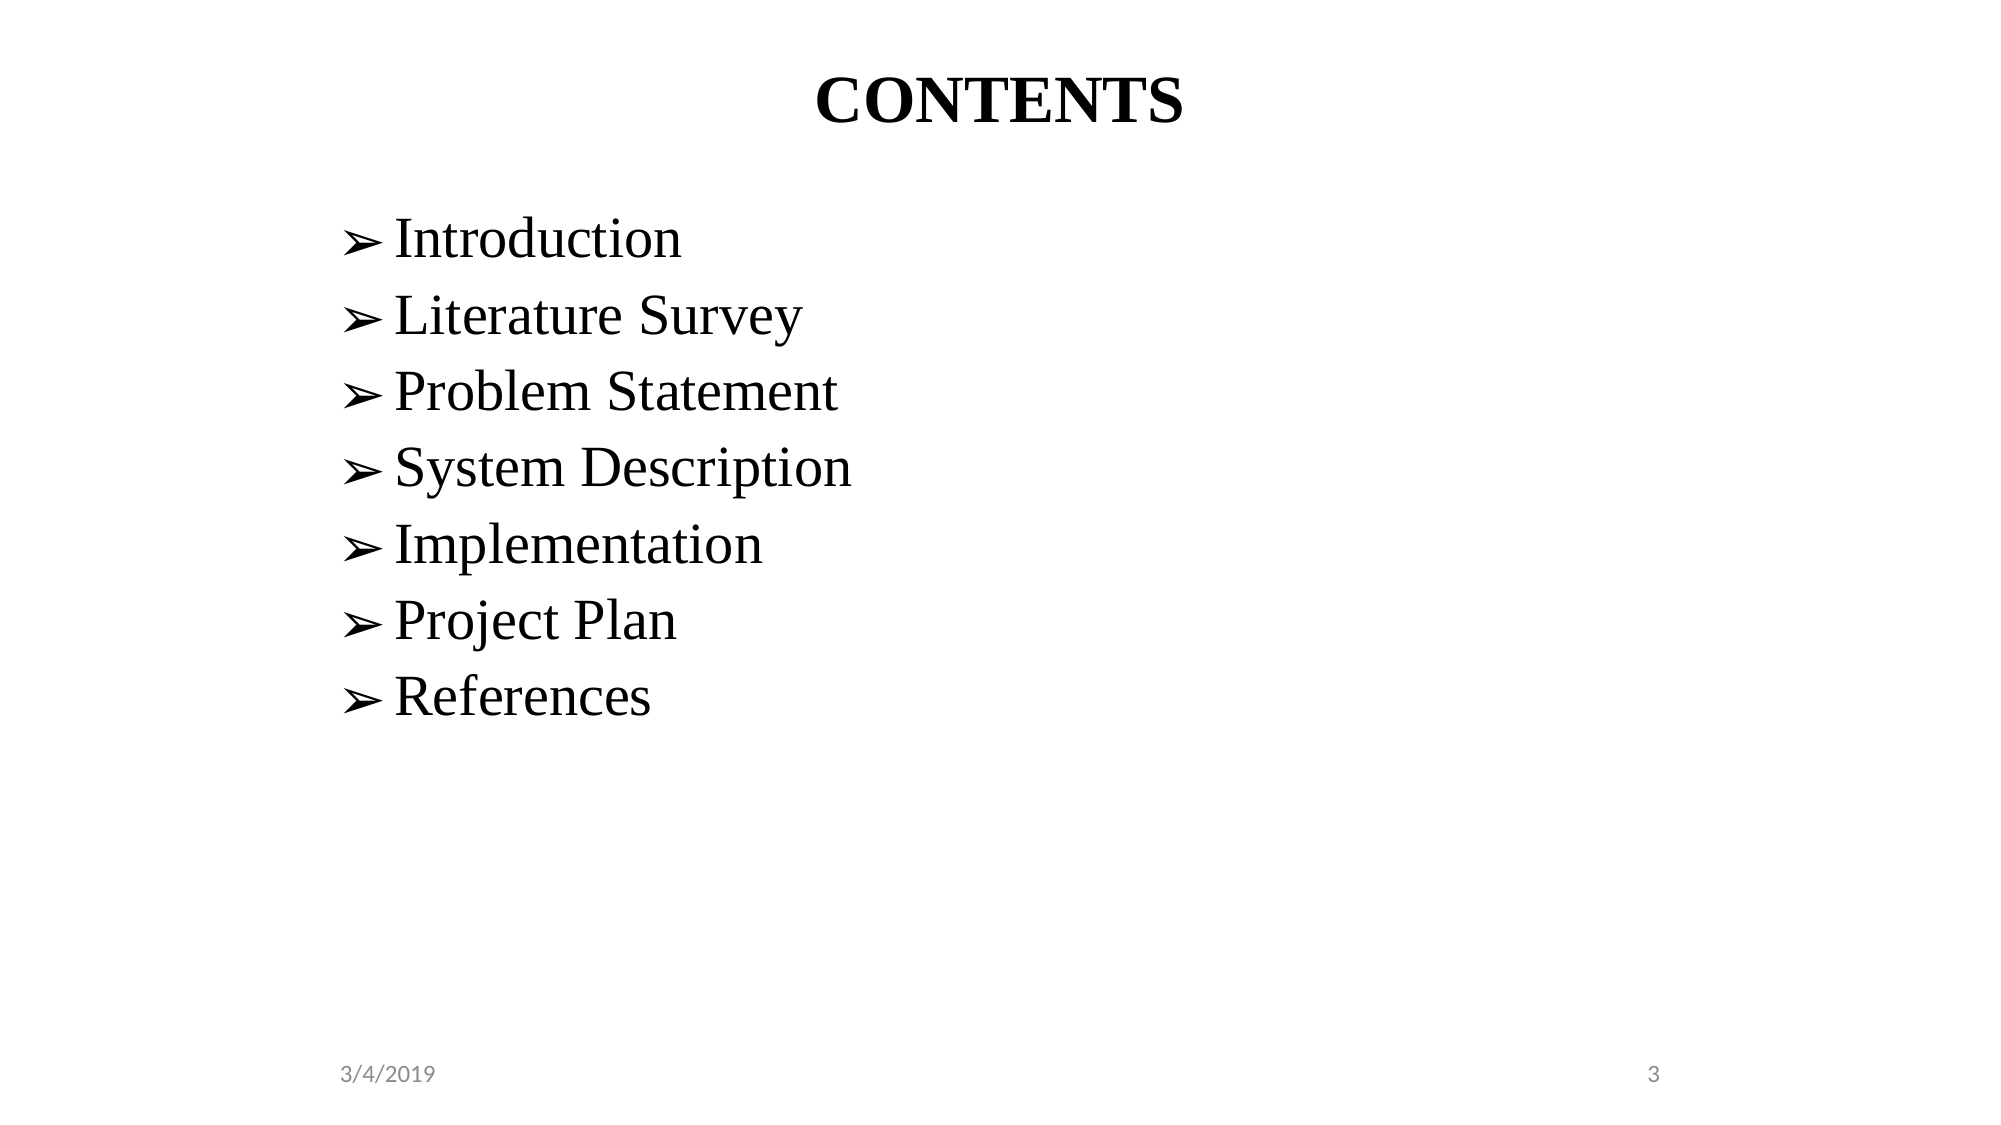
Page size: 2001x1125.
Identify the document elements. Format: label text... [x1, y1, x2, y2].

slide_number 3 [1325, 1042, 1675, 1103]
title CONTENTS [324, 45, 1675, 233]
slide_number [324, 1042, 675, 1103]
list Introduction Literature Survey Problem Statement System Description Implementation Project Plan References [322, 200, 1673, 1100]
